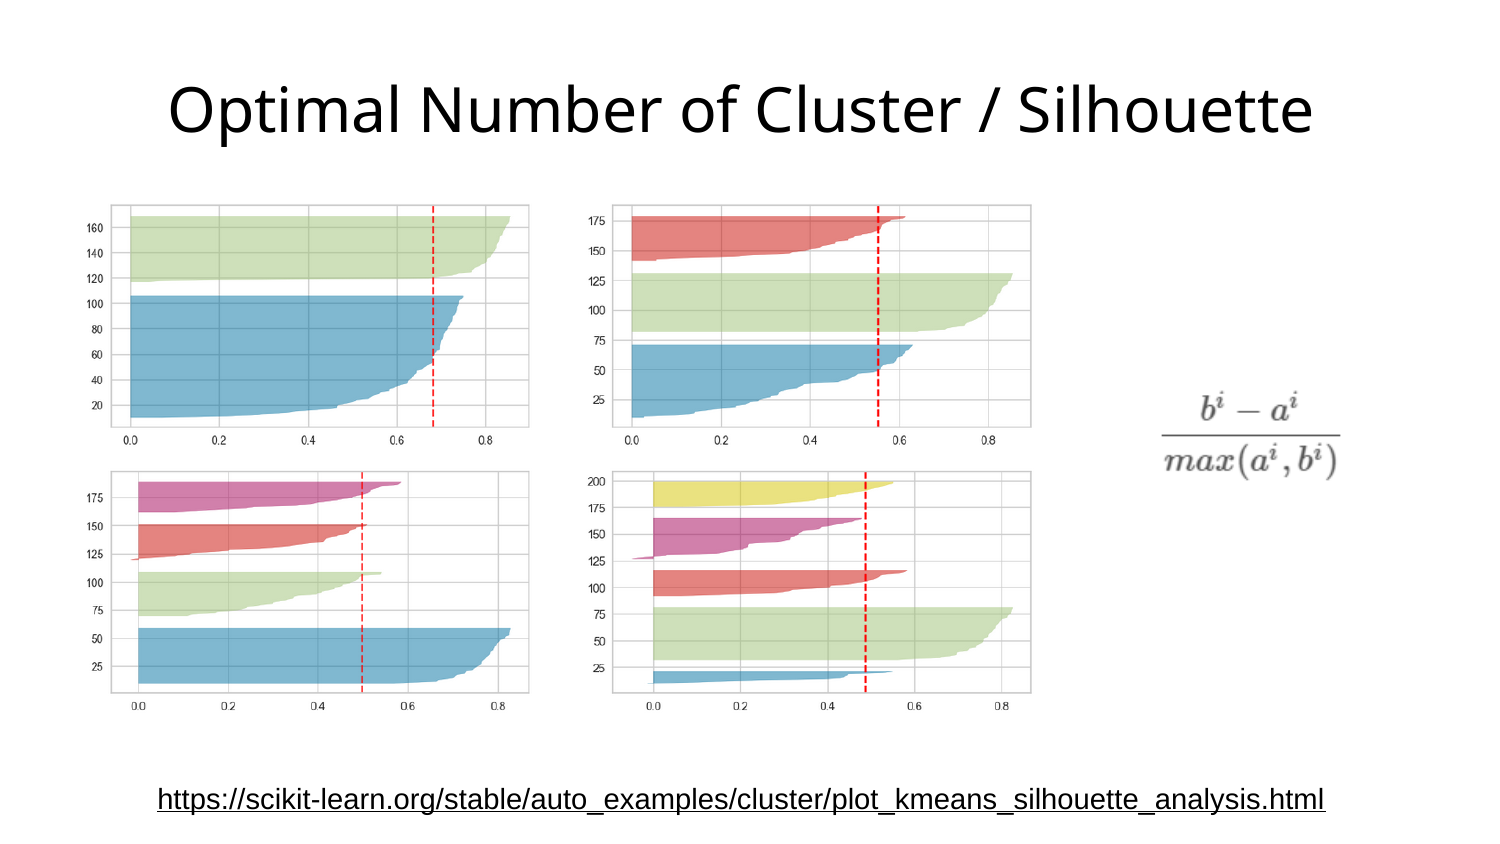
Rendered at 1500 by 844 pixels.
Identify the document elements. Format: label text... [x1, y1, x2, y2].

picture [1053, 372, 1483, 501]
picture [74, 196, 1041, 723]
title Optimal Number of Cluster / Silhouette [75, 67, 1425, 147]
text_box https://scikit-learn.org/stable/auto_examples/cluster/plot_kmeans_silhouette_analysis.html [90, 772, 1410, 823]
